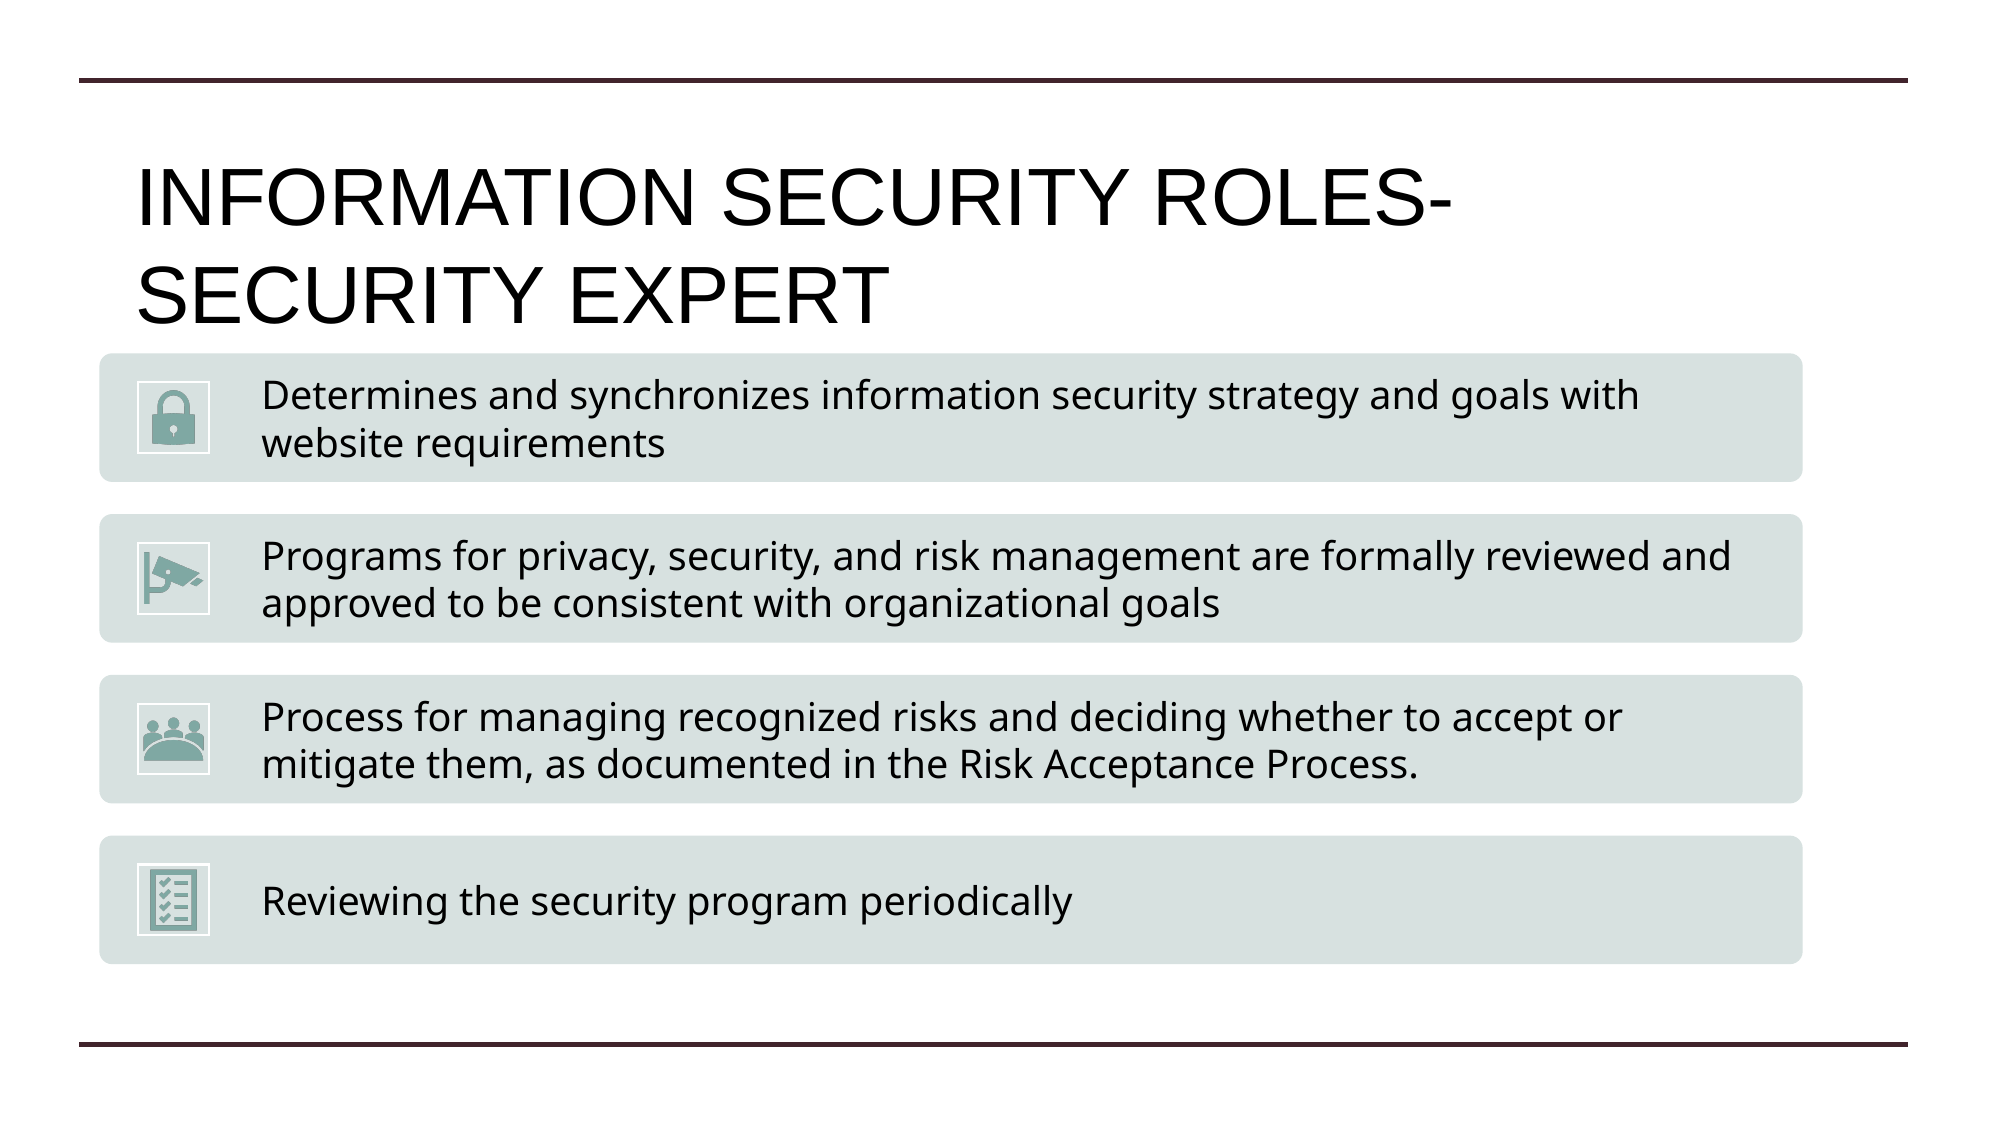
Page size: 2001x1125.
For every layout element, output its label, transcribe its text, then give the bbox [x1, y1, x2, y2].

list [99, 353, 1803, 965]
title INFORMATION SECURITY ROLES- SECURITY EXPERT [120, 160, 1824, 324]
